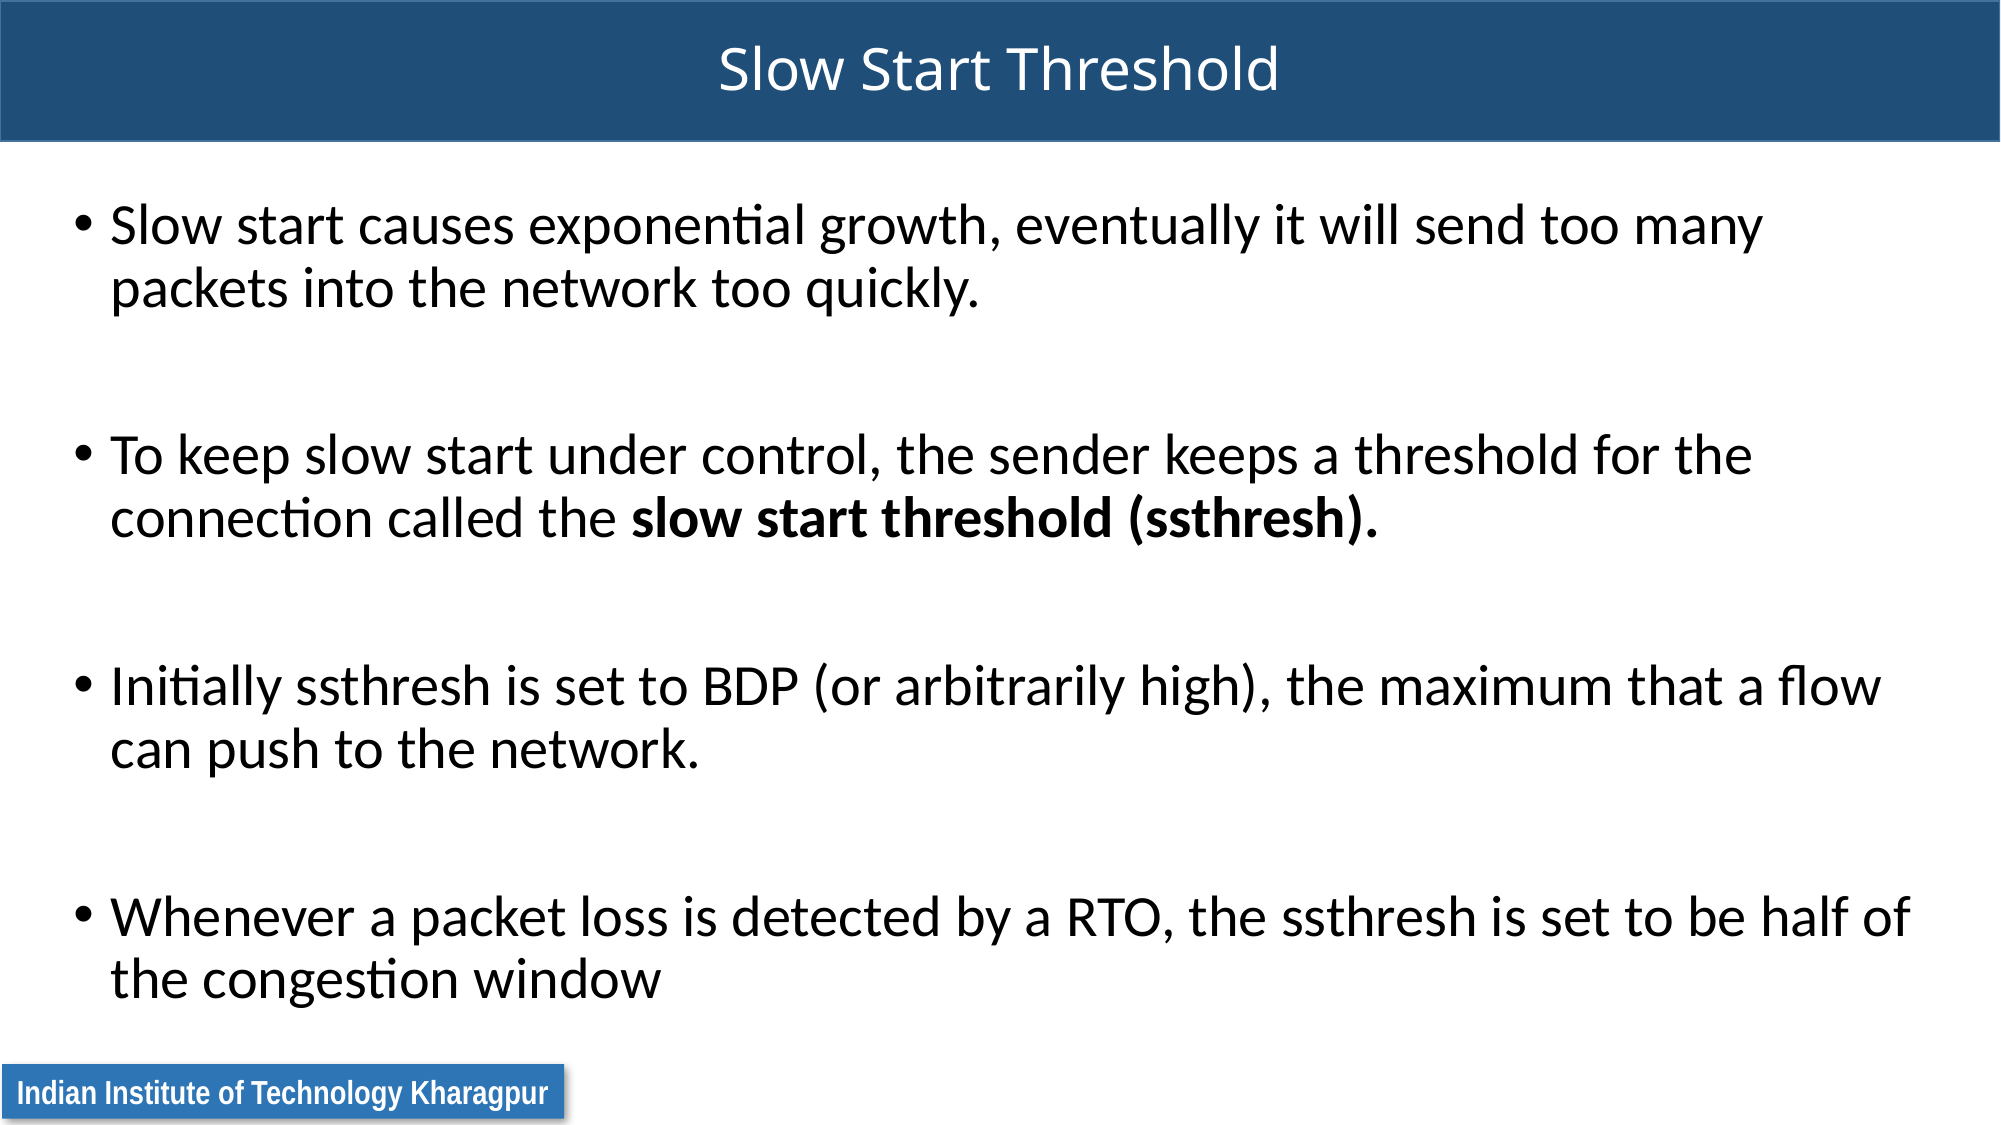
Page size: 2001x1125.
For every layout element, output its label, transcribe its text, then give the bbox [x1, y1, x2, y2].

list Slow start causes exponential growth, eventually it will send too many packets into the network too quickly. To keep slow start under control, the sender keeps a threshold for the connection called the slow start threshold (ssthresh). Initially ssthresh is set to BDP (or arbitrarily high), the maximum that a flow can push to the network. Whenever a packet loss is detected by a RTO, the ssthresh is set to be half of the congestion window [58, 186, 1954, 1065]
title Slow Start Threshold [0, 1, 2000, 141]
